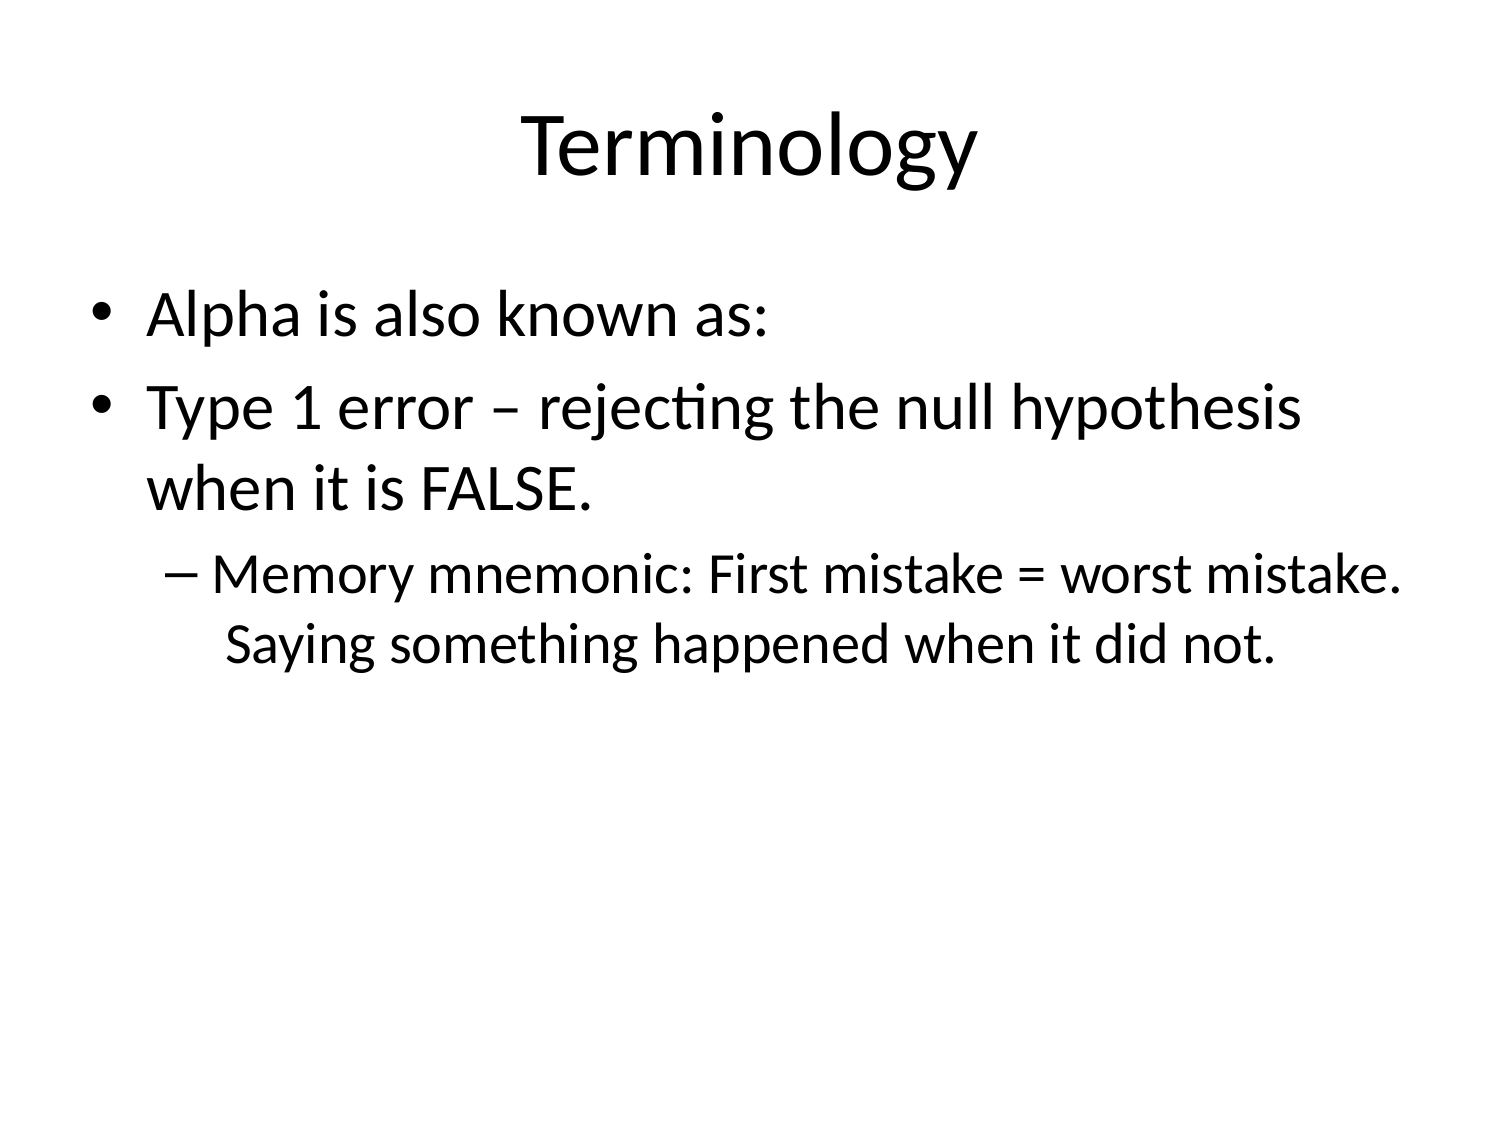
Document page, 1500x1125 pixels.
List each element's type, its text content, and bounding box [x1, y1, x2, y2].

list Alpha is also known as: Type 1 error – rejecting the null hypothesis when it is FALSE. Memory mnemonic: First mistake = worst mistake. Saying something happened when it did not. [75, 262, 1425, 1005]
title Terminology [75, 45, 1425, 233]
